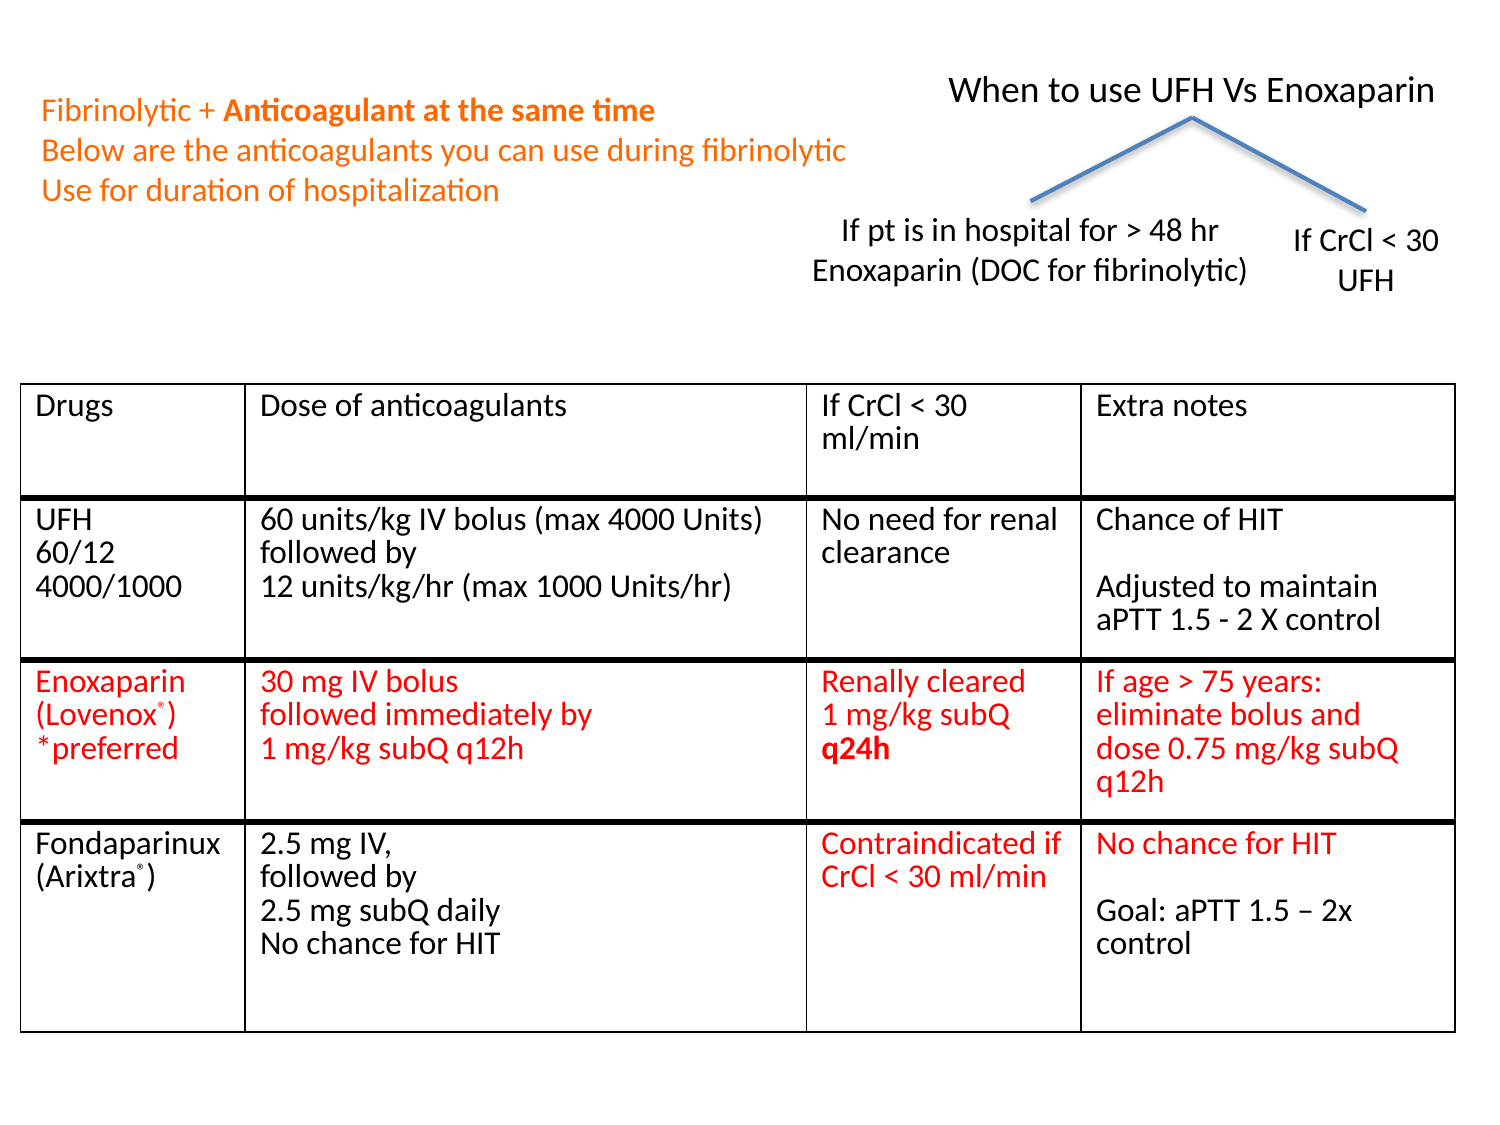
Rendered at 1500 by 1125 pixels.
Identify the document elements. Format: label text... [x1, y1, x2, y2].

table_cell 60 units/kg IV bolus (max 4000 Units) followed by 12 units/kg/hr (max 1000 Units/hr) [246, 501, 806, 657]
table_cell Contraindicated if CrCl < 30 ml/min [807, 825, 1080, 1031]
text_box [1191, 118, 1367, 212]
table_cell No chance for HIT Goal: aPTT 1.5 – 2x control [1082, 825, 1454, 1031]
table_cell If age > 75 years: eliminate bolus and dose 0.75 mg/kg subQ q12h [1082, 663, 1454, 819]
table_header If CrCl < 30 ml/min [807, 385, 1080, 495]
table_cell UFH 60/12 4000/1000 [21, 501, 244, 657]
table_header Dose of anticoagulants [246, 385, 806, 495]
text_box If pt is in hospital for > 48 hr Enoxaparin (DOC for fibrinolytic) [797, 201, 1264, 296]
table_header Extra notes [1082, 385, 1454, 495]
table_cell No need for renal clearance [807, 501, 1080, 657]
table_cell Fondaparinux (Arixtra®) [21, 825, 244, 1031]
text_box When to use UFH Vs Enoxaparin [933, 57, 1451, 118]
table_cell Chance of HIT Adjusted to maintain aPTT 1.5 - 2 X control [1082, 501, 1454, 657]
table_header Drugs [21, 385, 244, 495]
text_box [1030, 118, 1193, 202]
table_cell Enoxaparin (Lovenox®) *preferred [21, 663, 244, 819]
table_cell 2.5 mg IV, followed by 2.5 mg subQ daily No chance for HIT [246, 825, 806, 1031]
text_box If CrCl < 30 UFH [1278, 211, 1454, 306]
table_cell Renally cleared 1 mg/kg subQ q24h [807, 663, 1080, 819]
table_cell 30 mg IV bolus followed immediately by 1 mg/kg subQ q12h [246, 663, 806, 819]
text_box Fibrinolytic + Anticoagulant at the same time Below are the anticoagulants you can use during fibrinolytic Use for duration of hospitalization [26, 80, 863, 215]
